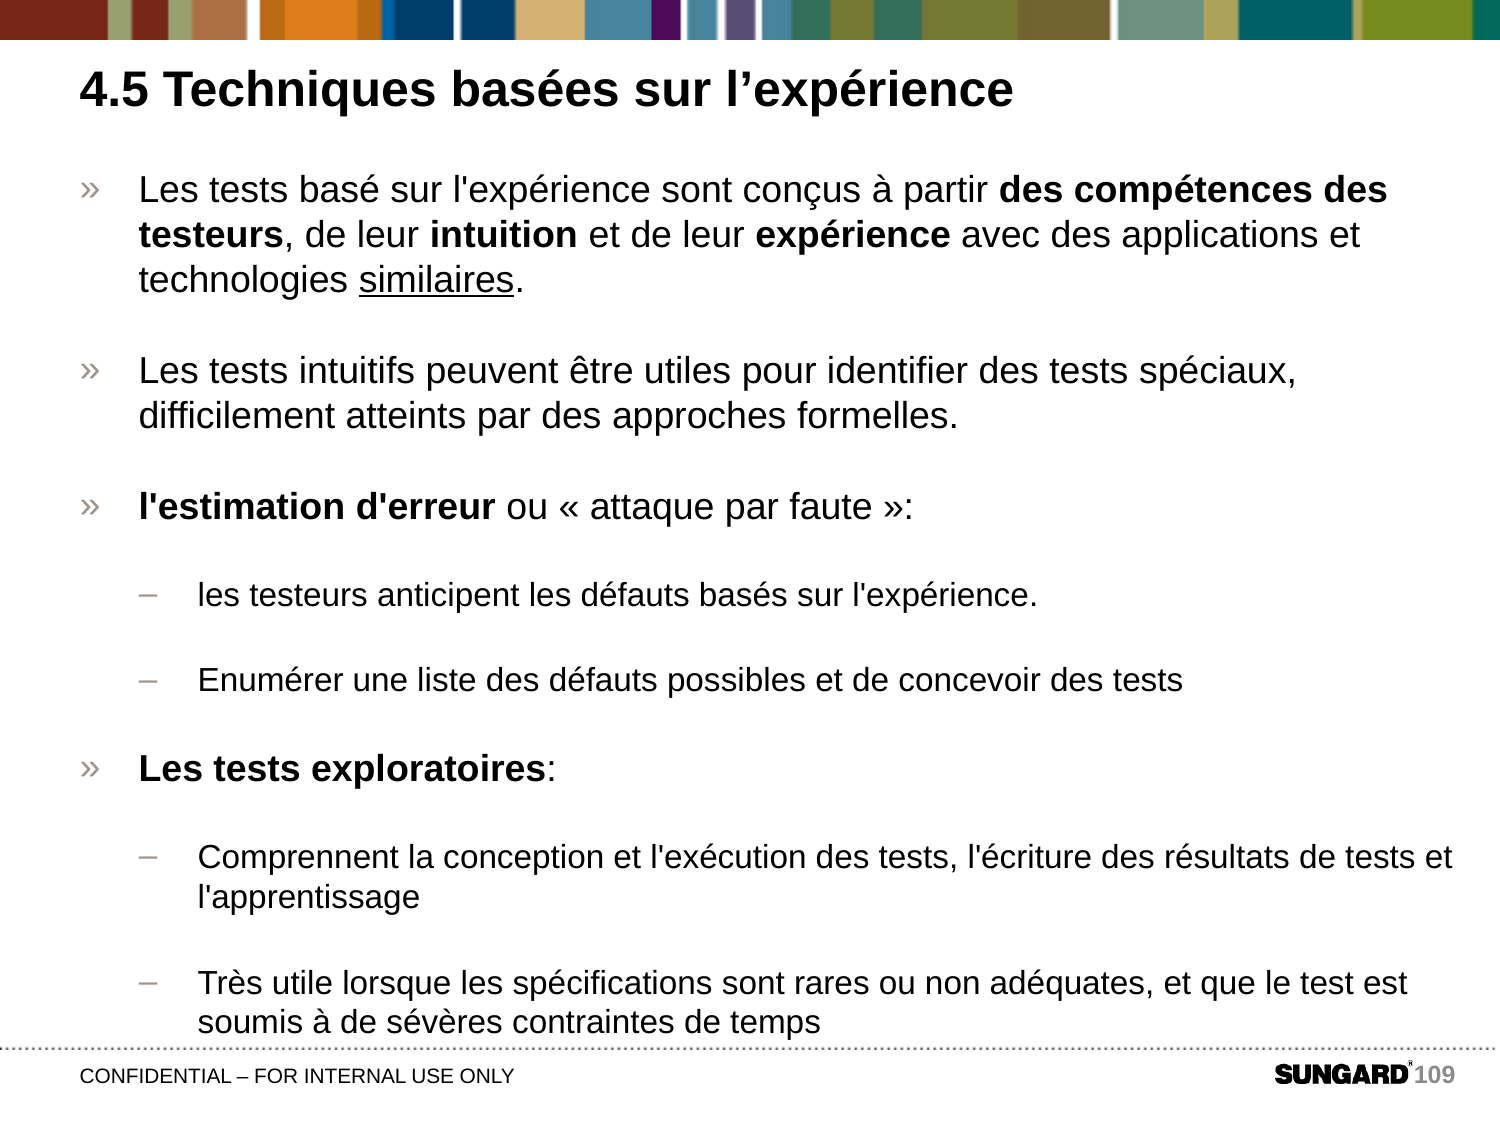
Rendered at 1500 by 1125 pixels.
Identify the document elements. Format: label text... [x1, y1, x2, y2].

picture [0, 0, 1500, 40]
slide_number 109 [1396, 1058, 1456, 1088]
picture [0, 1043, 1500, 1050]
list Les tests basé sur l'expérience sont conçus à partir des compétences des testeurs, de leur intuition et de leur expérience avec des applications et technologies similaires. Les tests intuitifs peuvent être utiles pour identifier des tests spéciaux, difficilement atteints par des approches formelles. l'estimation d'erreur ou « attaque par faute »: les testeurs anticipent les défauts basés sur l'expérience. Enumérer une liste des défauts possibles et de concevoir des tests Les tests exploratoires: Comprennent la conception et l'exécution des tests, l'écriture des résultats de tests et l'apprentissage Très utile lorsque les spécifications sont rares ou non adéquates, et que le test est soumis à de sévères contraintes de temps [79, 165, 1456, 1022]
title 4.5 Techniques basées sur l’expérience [79, 55, 1456, 146]
picture [1275, 1060, 1396, 1084]
